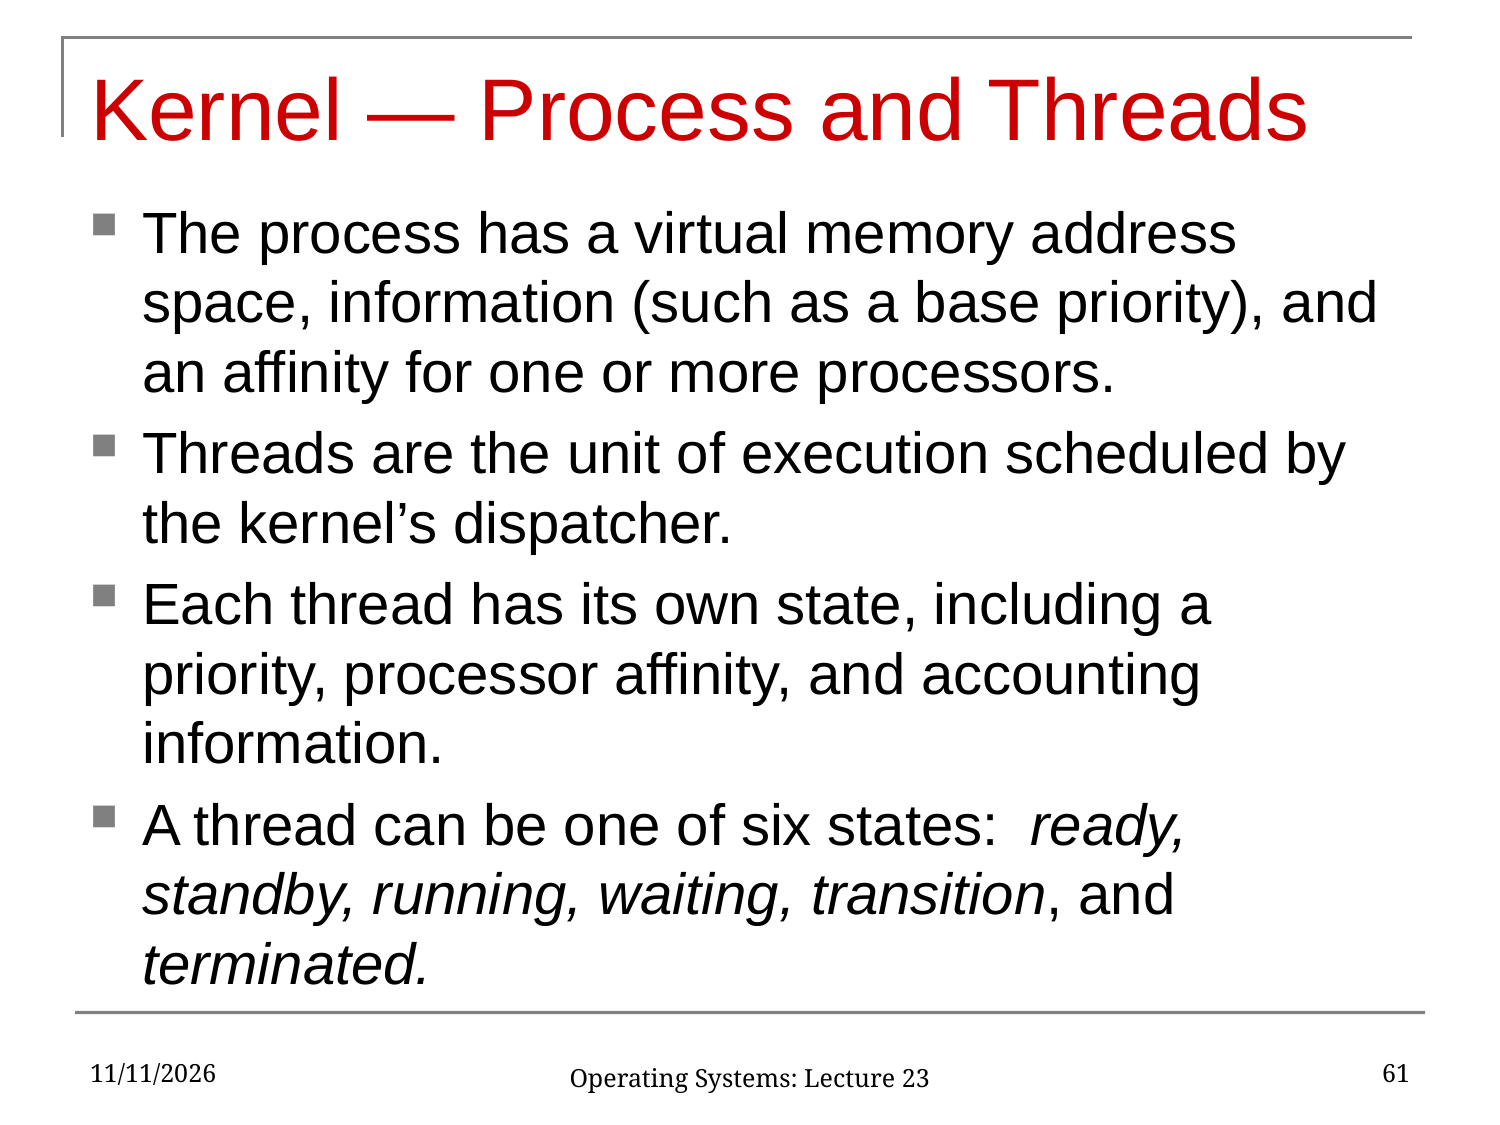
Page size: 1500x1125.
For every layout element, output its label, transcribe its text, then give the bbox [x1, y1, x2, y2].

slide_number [74, 1023, 426, 1100]
footer Operating Systems: Lecture 23 [512, 1024, 988, 1101]
title Kernel — Process and Threads [75, 45, 1425, 163]
list The process has a virtual memory address space, information (such as a base priority), and an affinity for one or more processors. Threads are the unit of execution scheduled by the kernel’s dispatcher. Each thread has its own state, including a priority, processor affinity, and accounting information. A thread can be one of six states: ready, standby, running, waiting, transition, and terminated. [75, 187, 1425, 1006]
slide_number 61 [1074, 1023, 1426, 1100]
